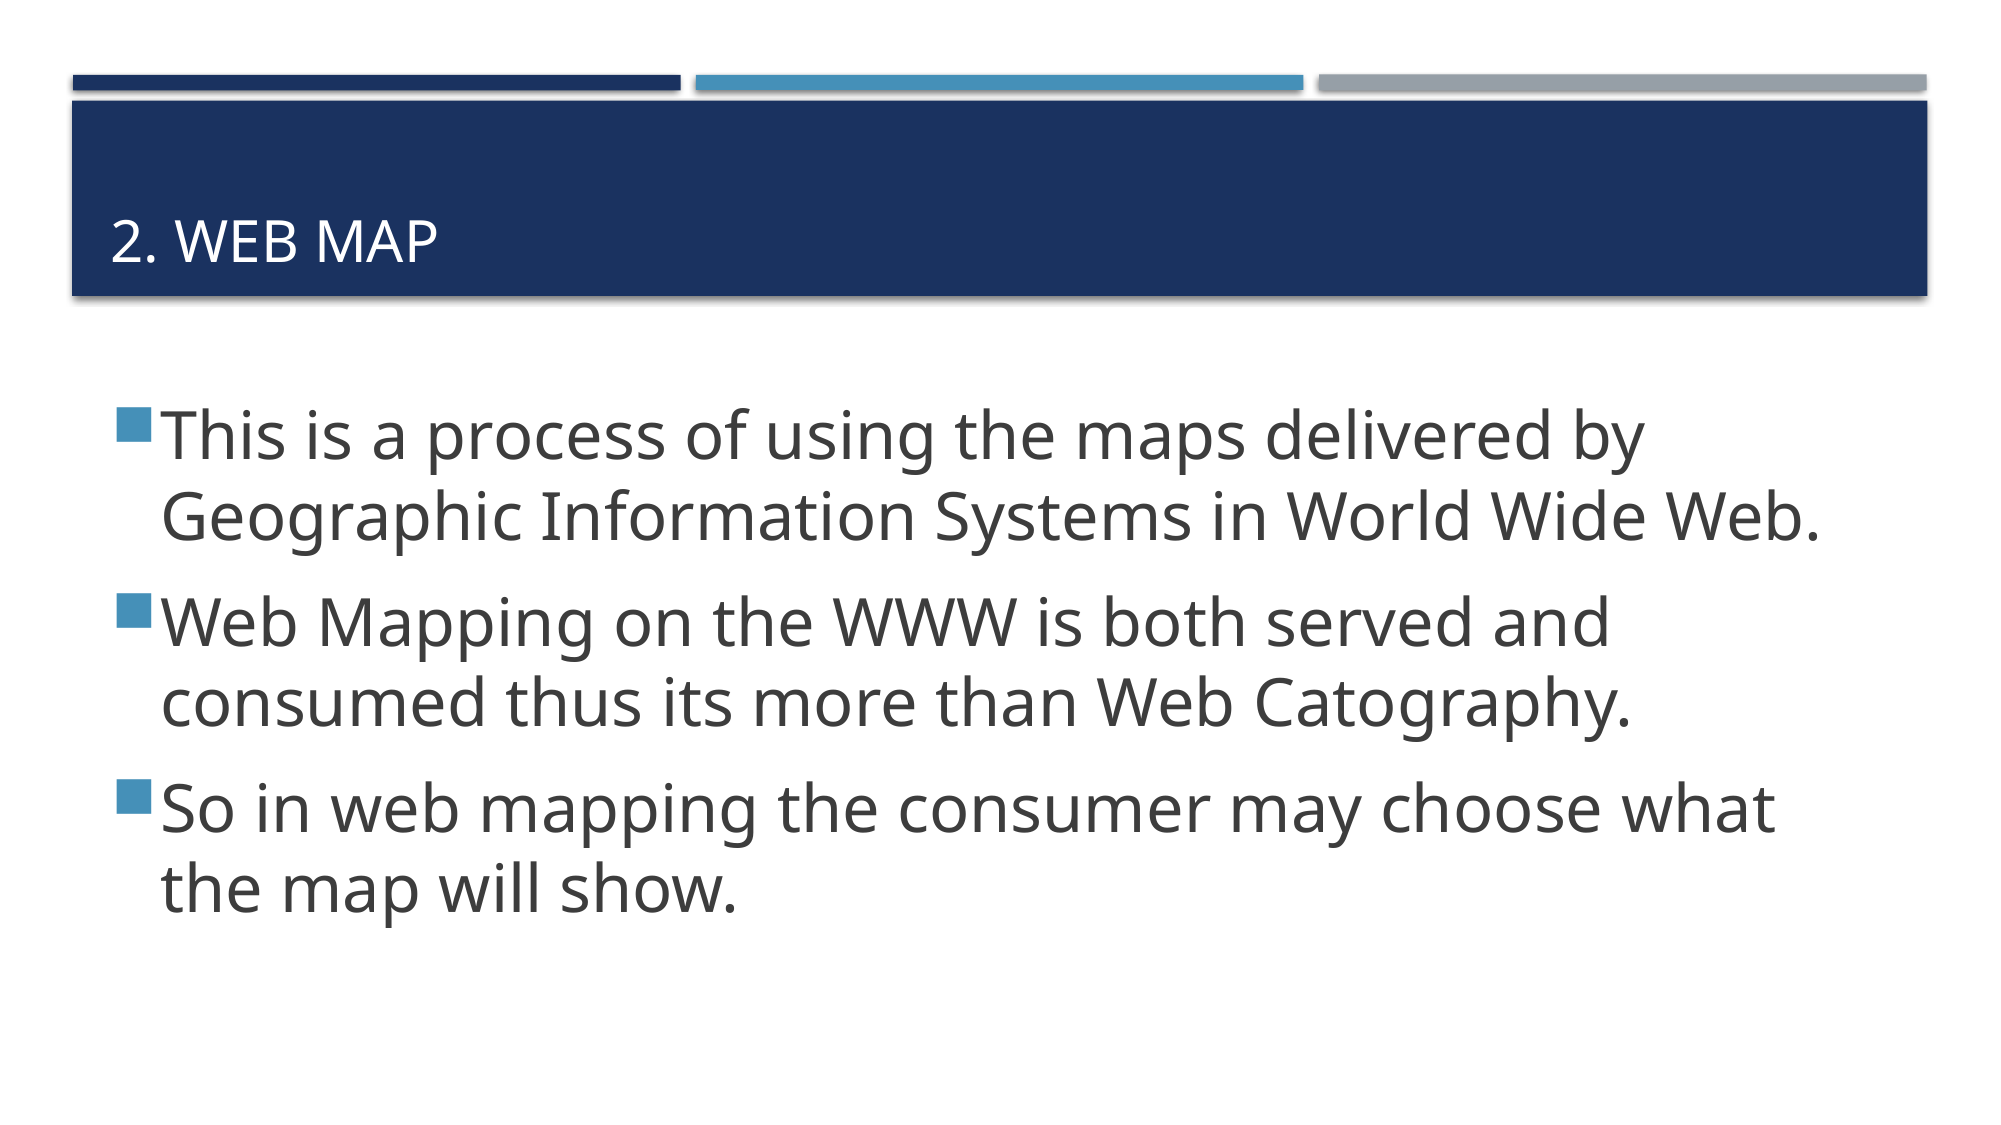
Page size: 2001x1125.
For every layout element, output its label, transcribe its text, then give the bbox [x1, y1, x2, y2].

title 2. Web map [95, 115, 1905, 282]
list This is a process of using the maps delivered by Geographic Information Systems in World Wide Web. Web Mapping on the WWW is both served and consumed thus its more than Web Catography. So in web mapping the consumer may choose what the map will show. [95, 357, 1905, 962]
